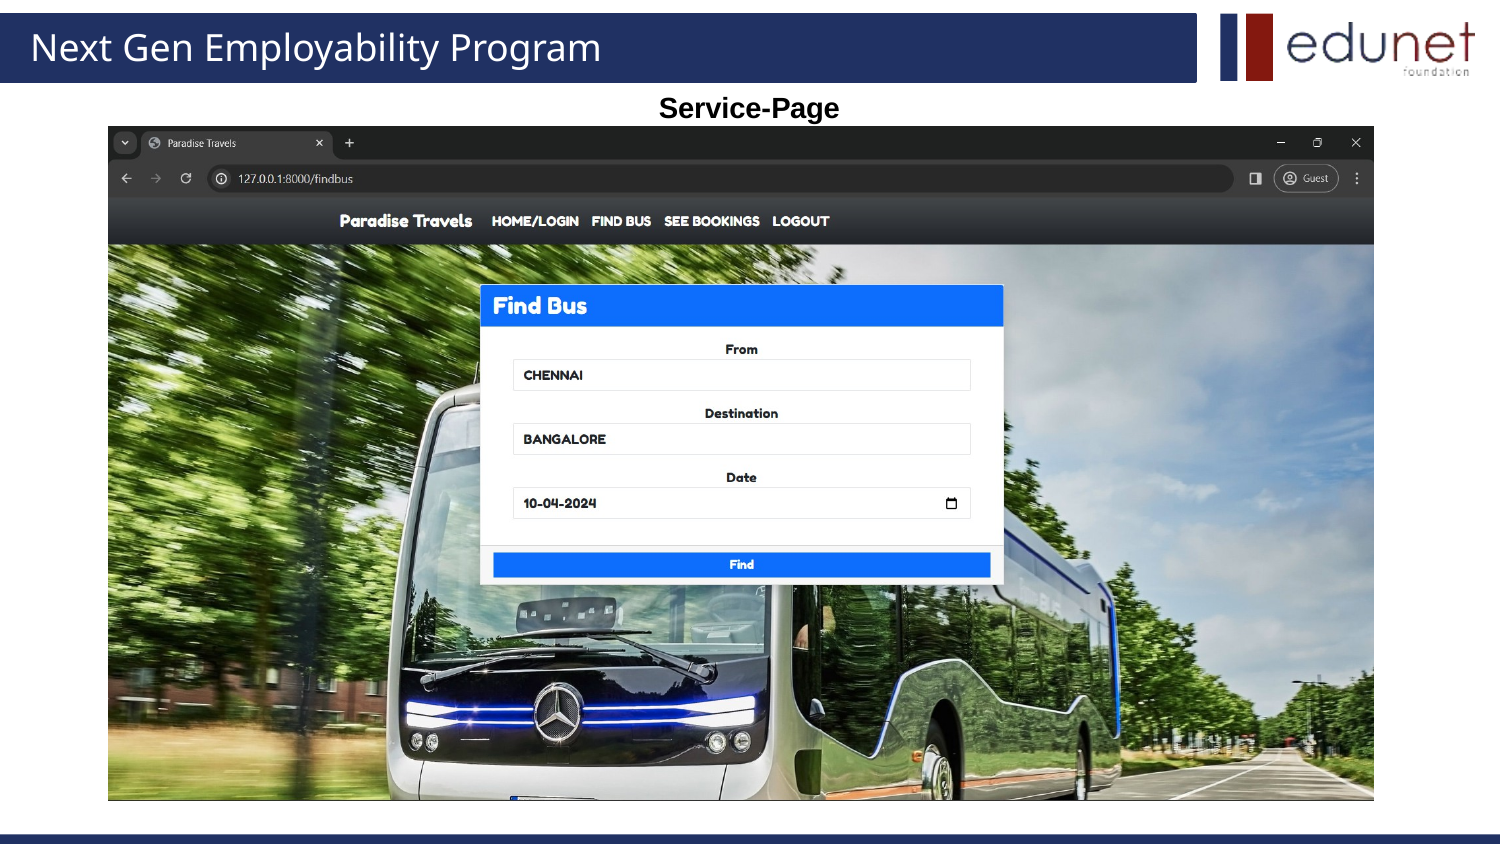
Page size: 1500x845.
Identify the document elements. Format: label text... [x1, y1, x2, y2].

text_box Next Gen Employability Program Service-Page [28, 21, 841, 125]
picture [107, 125, 1374, 801]
picture [1287, 22, 1475, 76]
